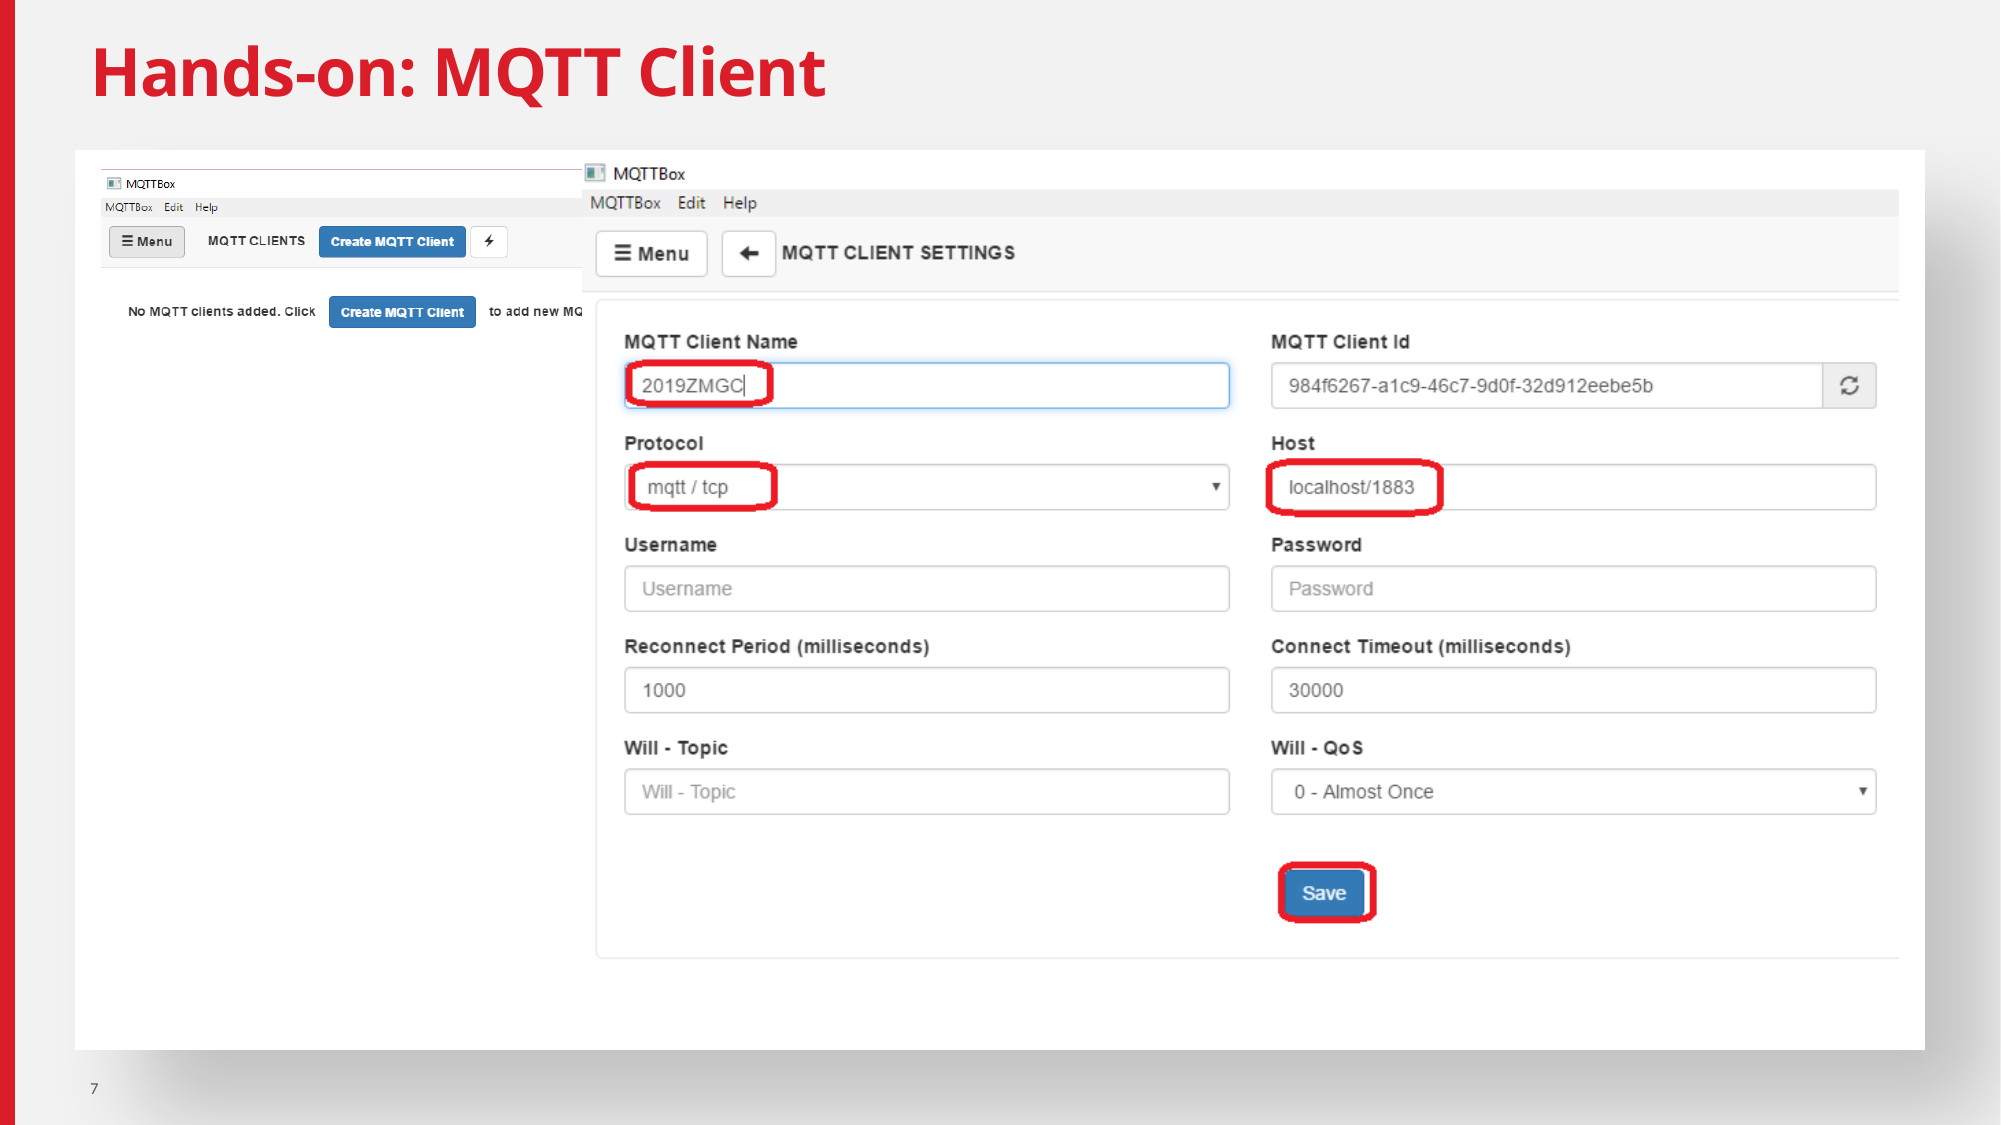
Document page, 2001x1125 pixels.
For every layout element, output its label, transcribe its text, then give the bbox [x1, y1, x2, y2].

slide_number 7 [75, 1050, 128, 1125]
picture [101, 158, 1899, 966]
title Hands-on: MQTT Client [75, 0, 1925, 150]
